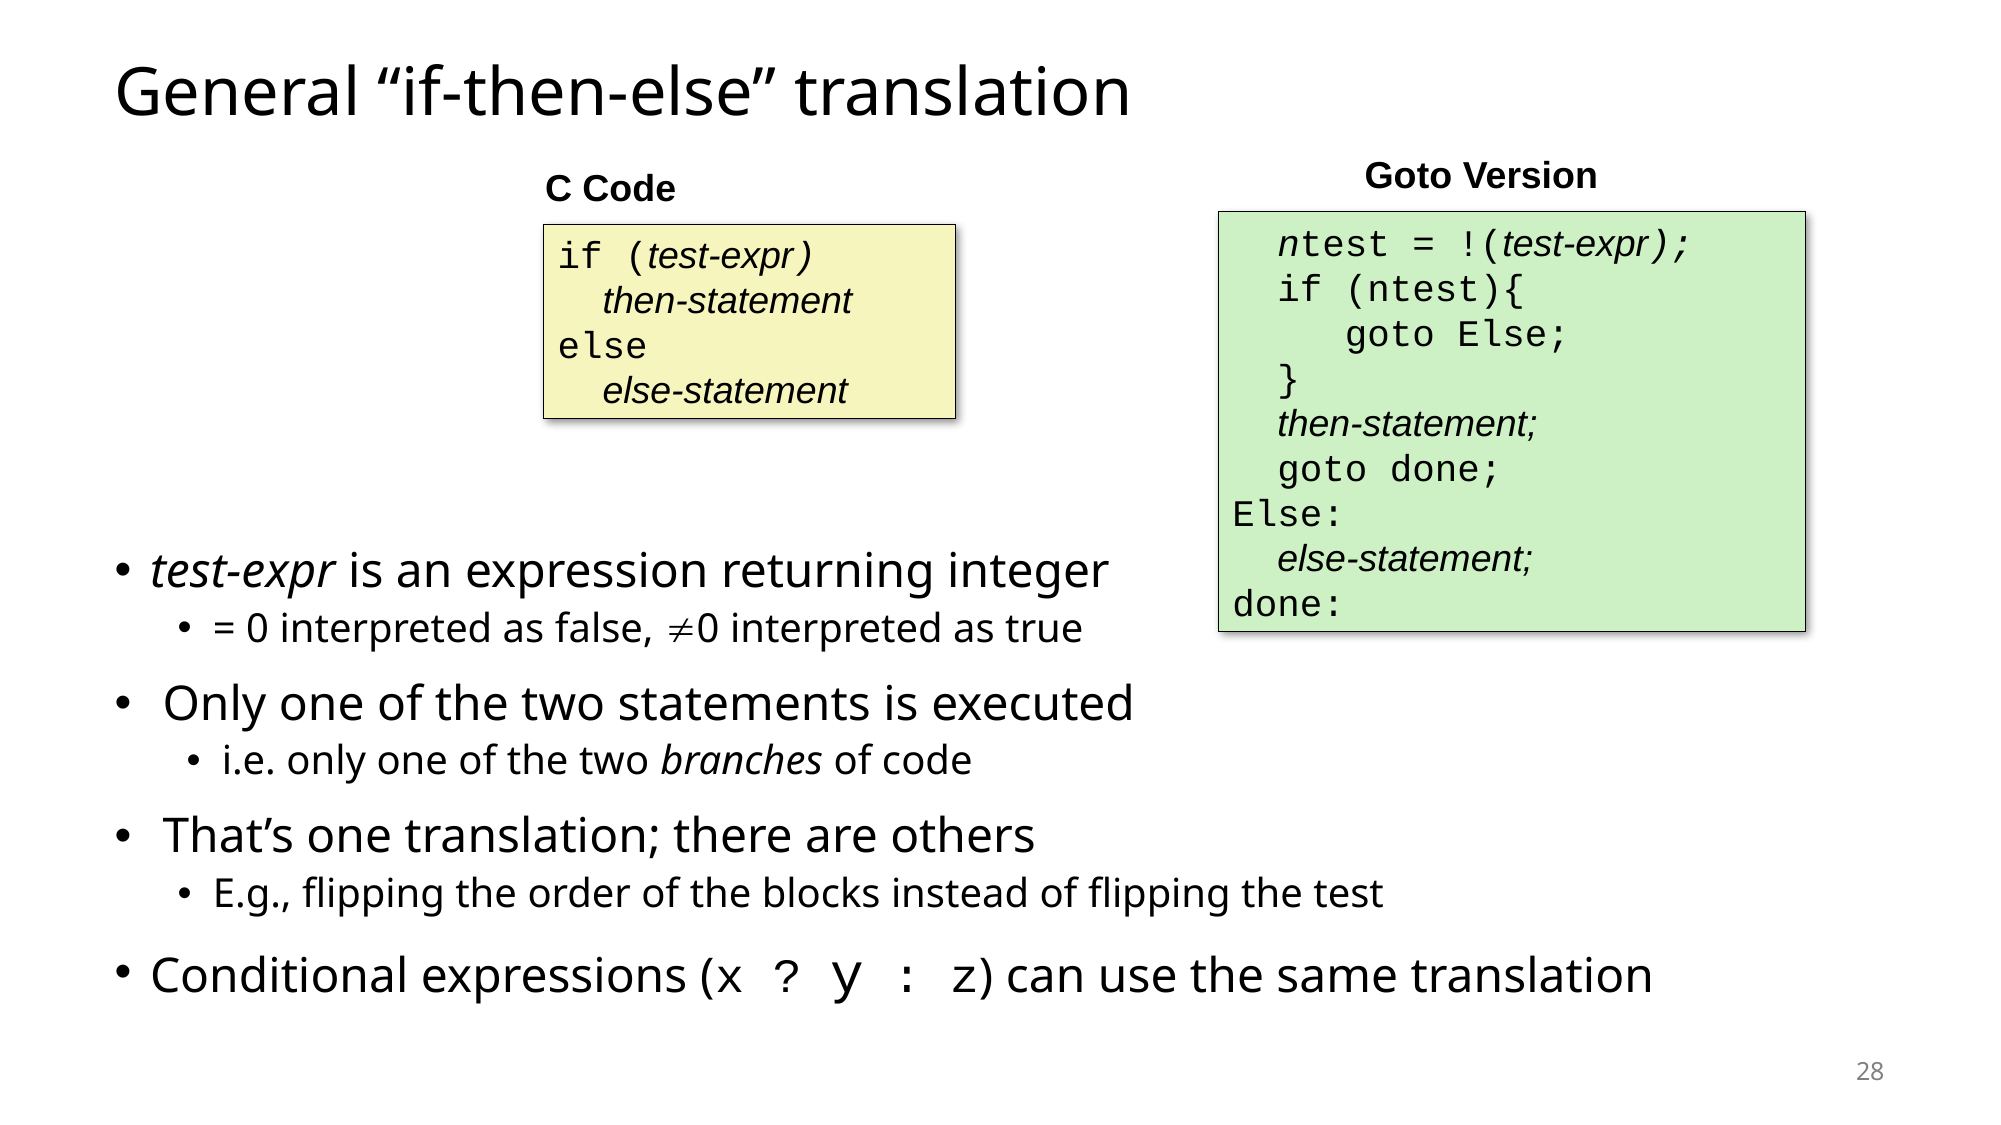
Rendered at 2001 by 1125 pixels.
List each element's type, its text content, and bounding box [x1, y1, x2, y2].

title General “if-then-else” translation [99, 37, 1900, 150]
text_box Goto Version [1292, 150, 1670, 209]
list test-expr is an expression returning integer = 0 interpreted as false, 0 interpreted as true Only one of the two statements is executed i.e. only one of the two branches of code That’s one translation; there are others E.g., flipping the order of the blocks instead of flipping the test Conditional expressions (x ? y : z) can use the same translation [99, 538, 1900, 1013]
text_box C Code [530, 161, 958, 230]
text_box if (test-expr) then-statement else else-statement [542, 223, 956, 419]
text_box ntest = !(test-expr); if (ntest){ goto Else; } then-statement; goto done; Else: else-statement; done: [1217, 211, 1806, 538]
slide_number 28 [1749, 1042, 1900, 1103]
